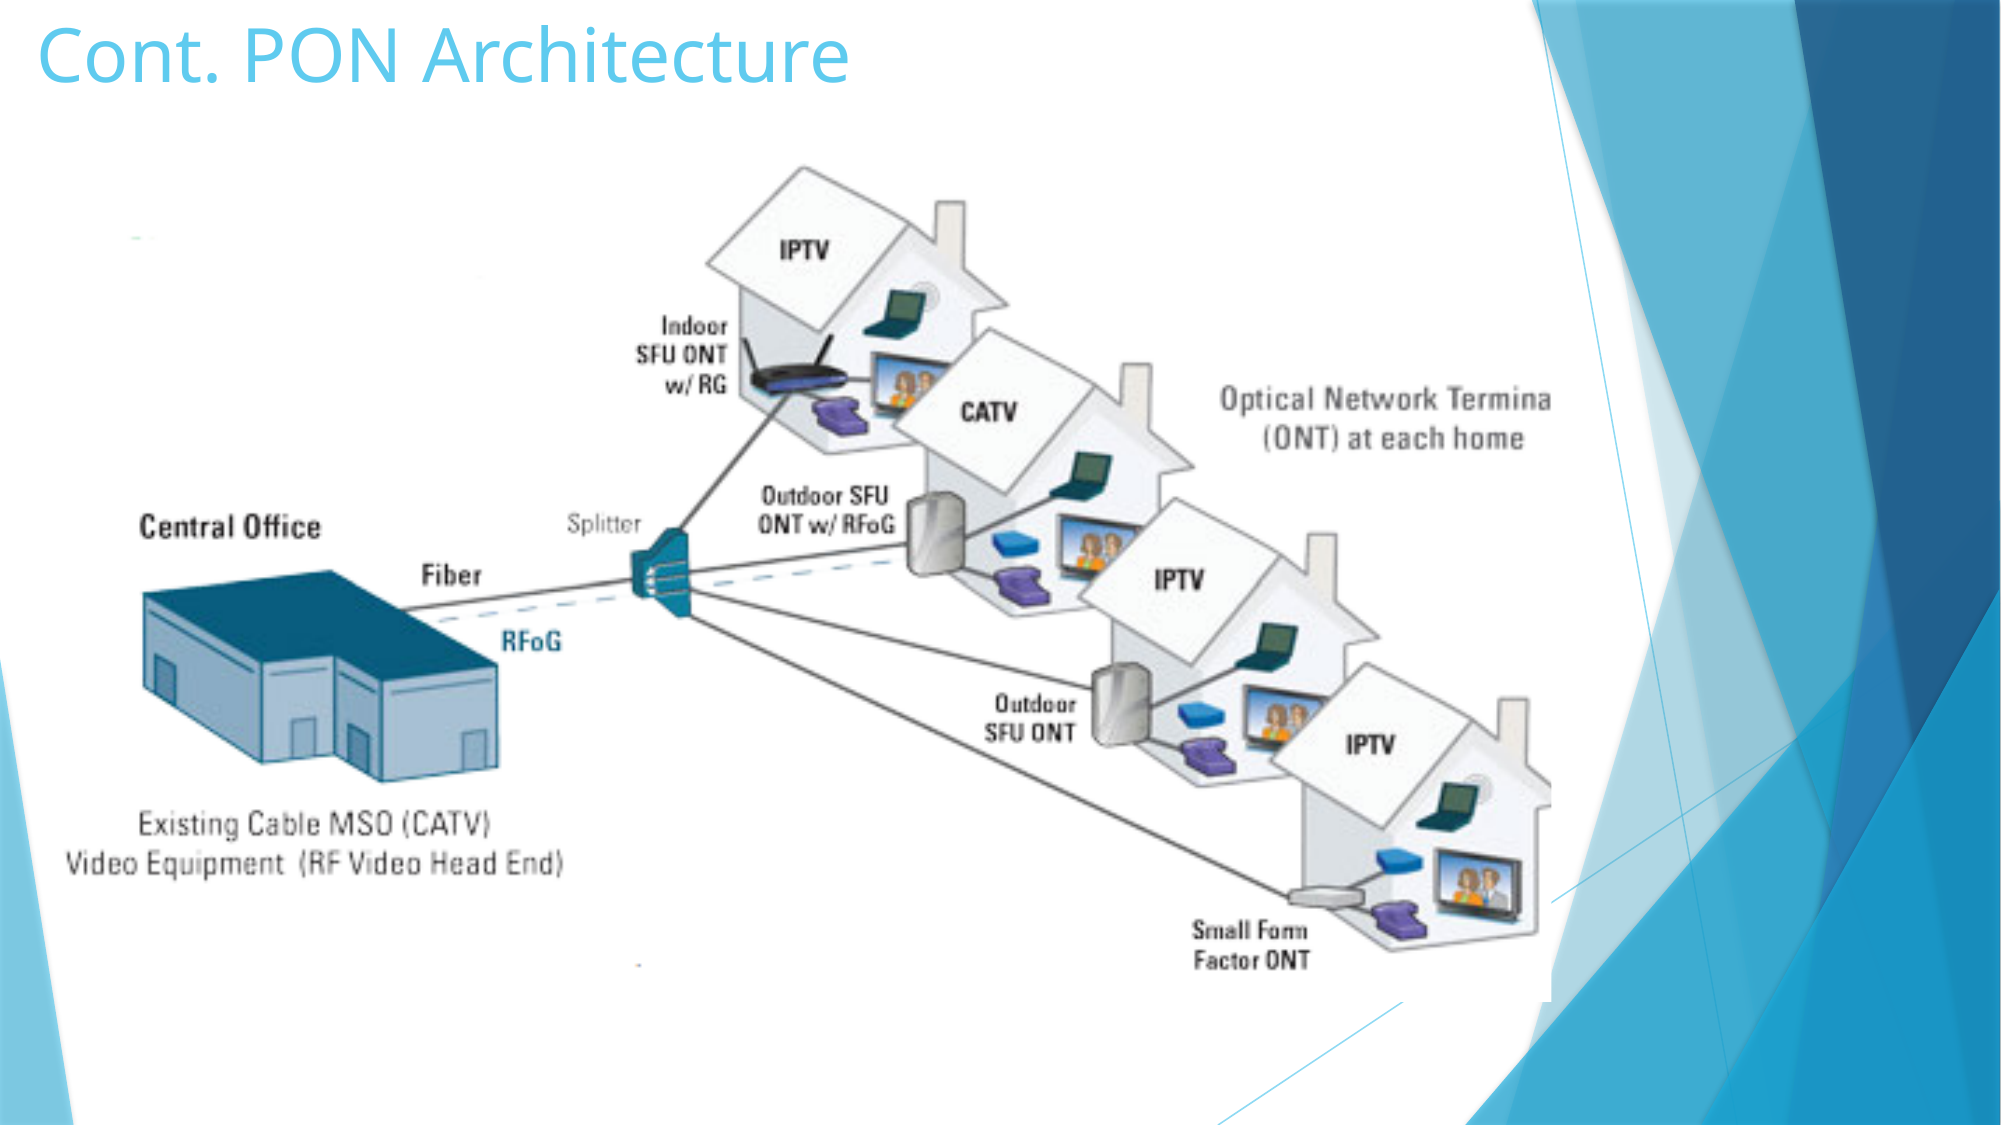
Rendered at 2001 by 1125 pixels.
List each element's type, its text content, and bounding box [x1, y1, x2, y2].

title Cont. PON Architecture [21, 0, 1432, 217]
picture [57, 123, 1552, 1002]
